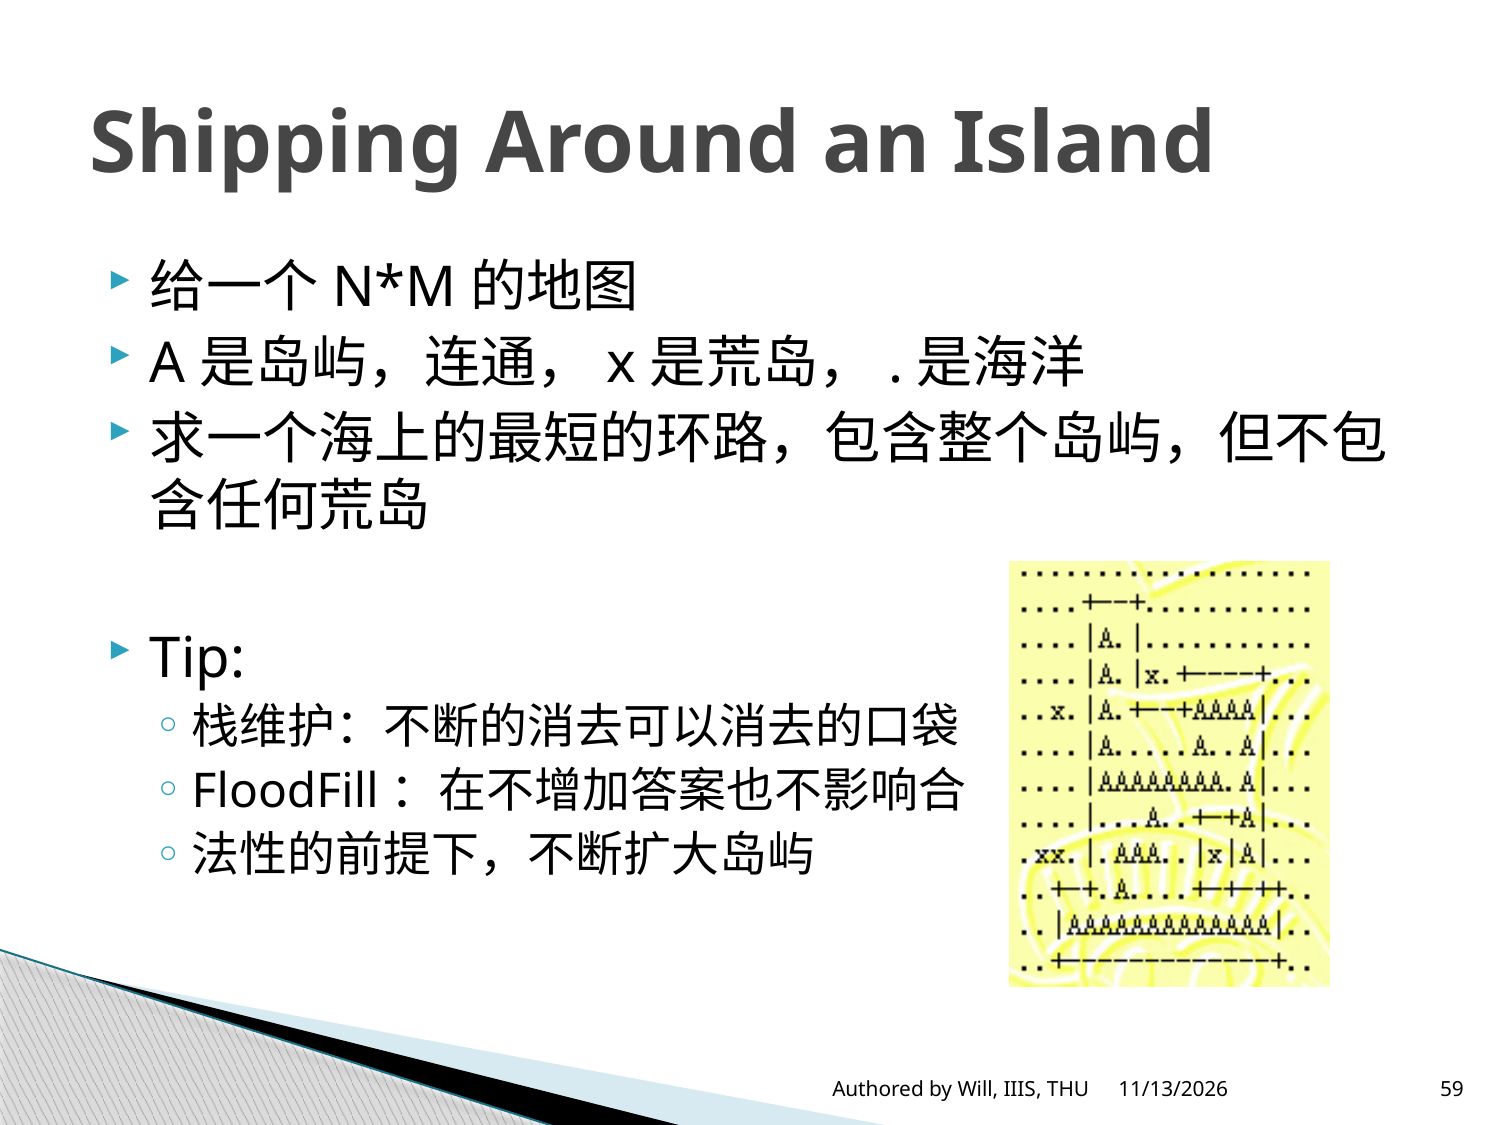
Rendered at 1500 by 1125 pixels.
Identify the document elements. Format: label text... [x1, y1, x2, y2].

list 给一个N*M的地图 A是岛屿，连通，x是荒岛，.是海洋 求一个海上的最短的环路，包含整个岛屿，但不包含任何荒岛 Tip: 栈维护：不断的消去可以消去的口袋 FloodFill：在不增加答案也不影响合 法性的前提下，不断扩大岛屿 [75, 243, 1425, 986]
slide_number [1105, 1051, 1418, 1112]
title Shipping Around an Island [75, 45, 1425, 233]
slide_number 59 [1418, 1051, 1479, 1112]
footer Authored by Will, IIIS, THU [718, 1051, 1105, 1112]
picture [1009, 561, 1331, 987]
